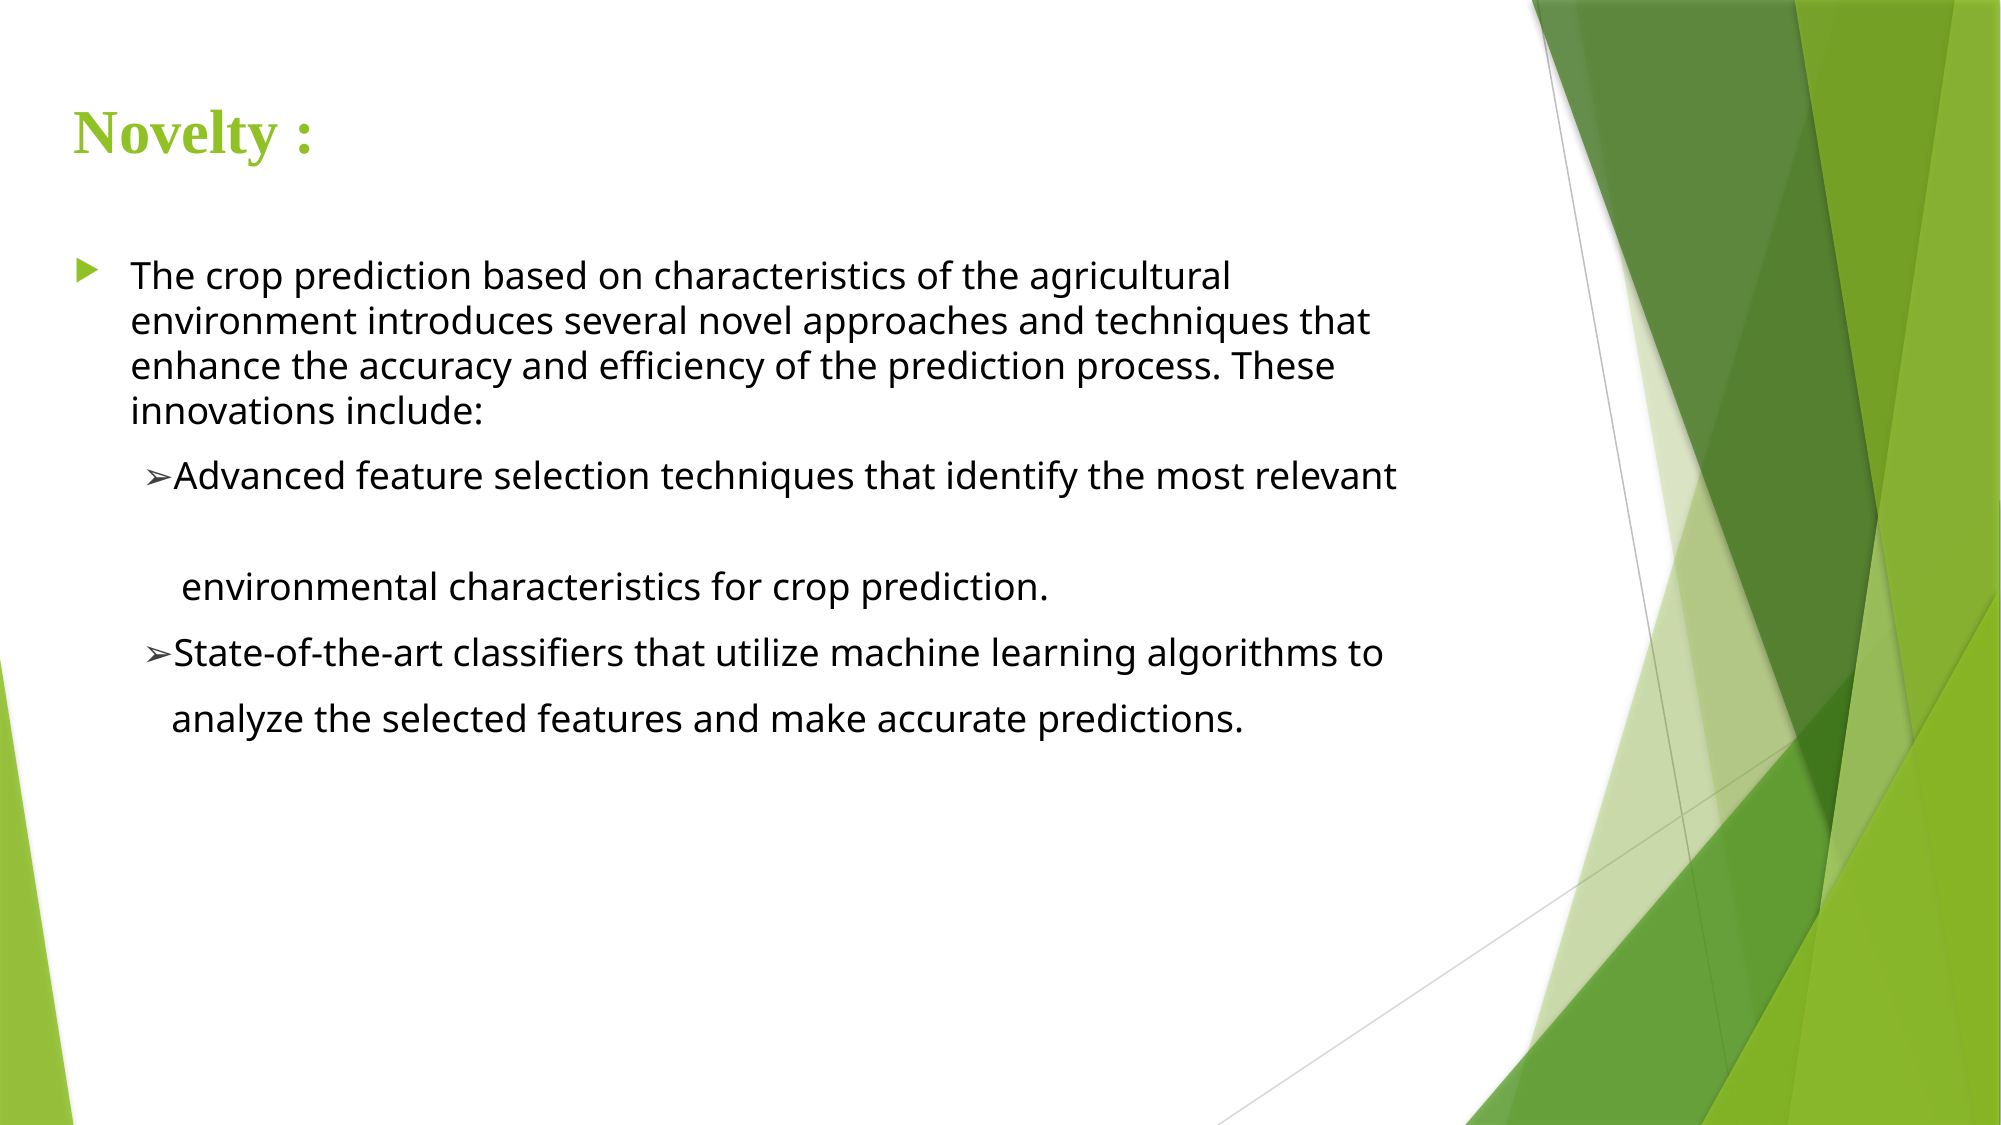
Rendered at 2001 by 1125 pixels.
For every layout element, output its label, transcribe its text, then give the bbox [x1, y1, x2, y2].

list The crop prediction based on characteristics of the agricultural environment introduces several novel approaches and techniques that enhance the accuracy and efficiency of the prediction process. These innovations include: ➢Advanced feature selection techniques that identify the most relevant environmental characteristics for crop prediction. ➢State-of-the-art classifiers that utilize machine learning algorithms to analyze the selected features and make accurate predictions. [59, 244, 1470, 881]
title Novelty : [59, 83, 1470, 244]
